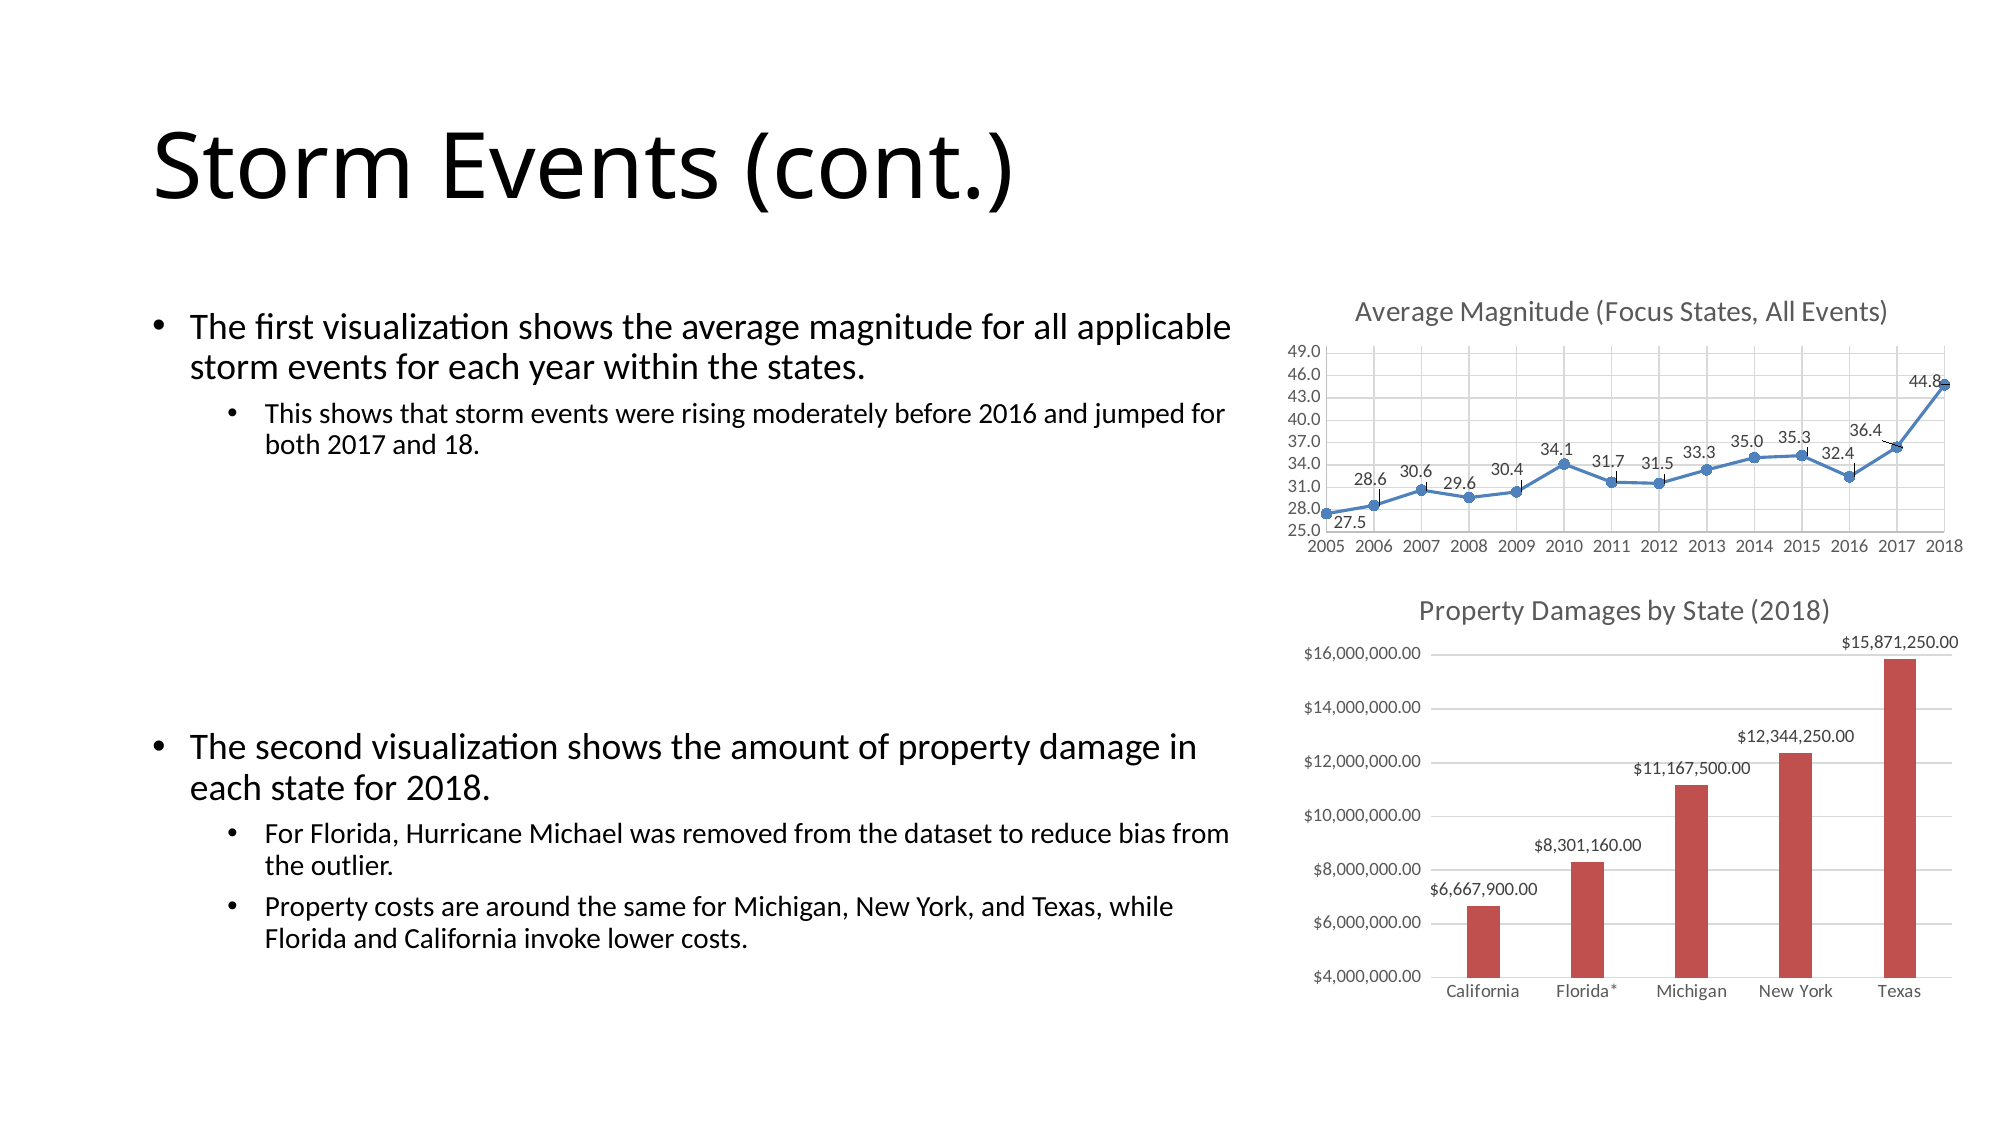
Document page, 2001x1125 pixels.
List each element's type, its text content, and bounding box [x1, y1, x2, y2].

chart [1273, 277, 1978, 563]
chart [1285, 573, 1966, 1012]
title Storm Events (cont.) [137, 59, 1863, 278]
list The first visualization shows the average magnitude for all applicable storm events for each year within the states. This shows that storm events were rising moderately before 2016 and jumped for both 2017 and 18. The second visualization shows the amount of property damage in each state for 2018. For Florida, Hurricane Michael was removed from the dataset to reduce bias from the outlier. Property costs are around the same for Michigan, New York, and Texas, while Florida and California invoke lower costs. [137, 299, 1274, 1095]
